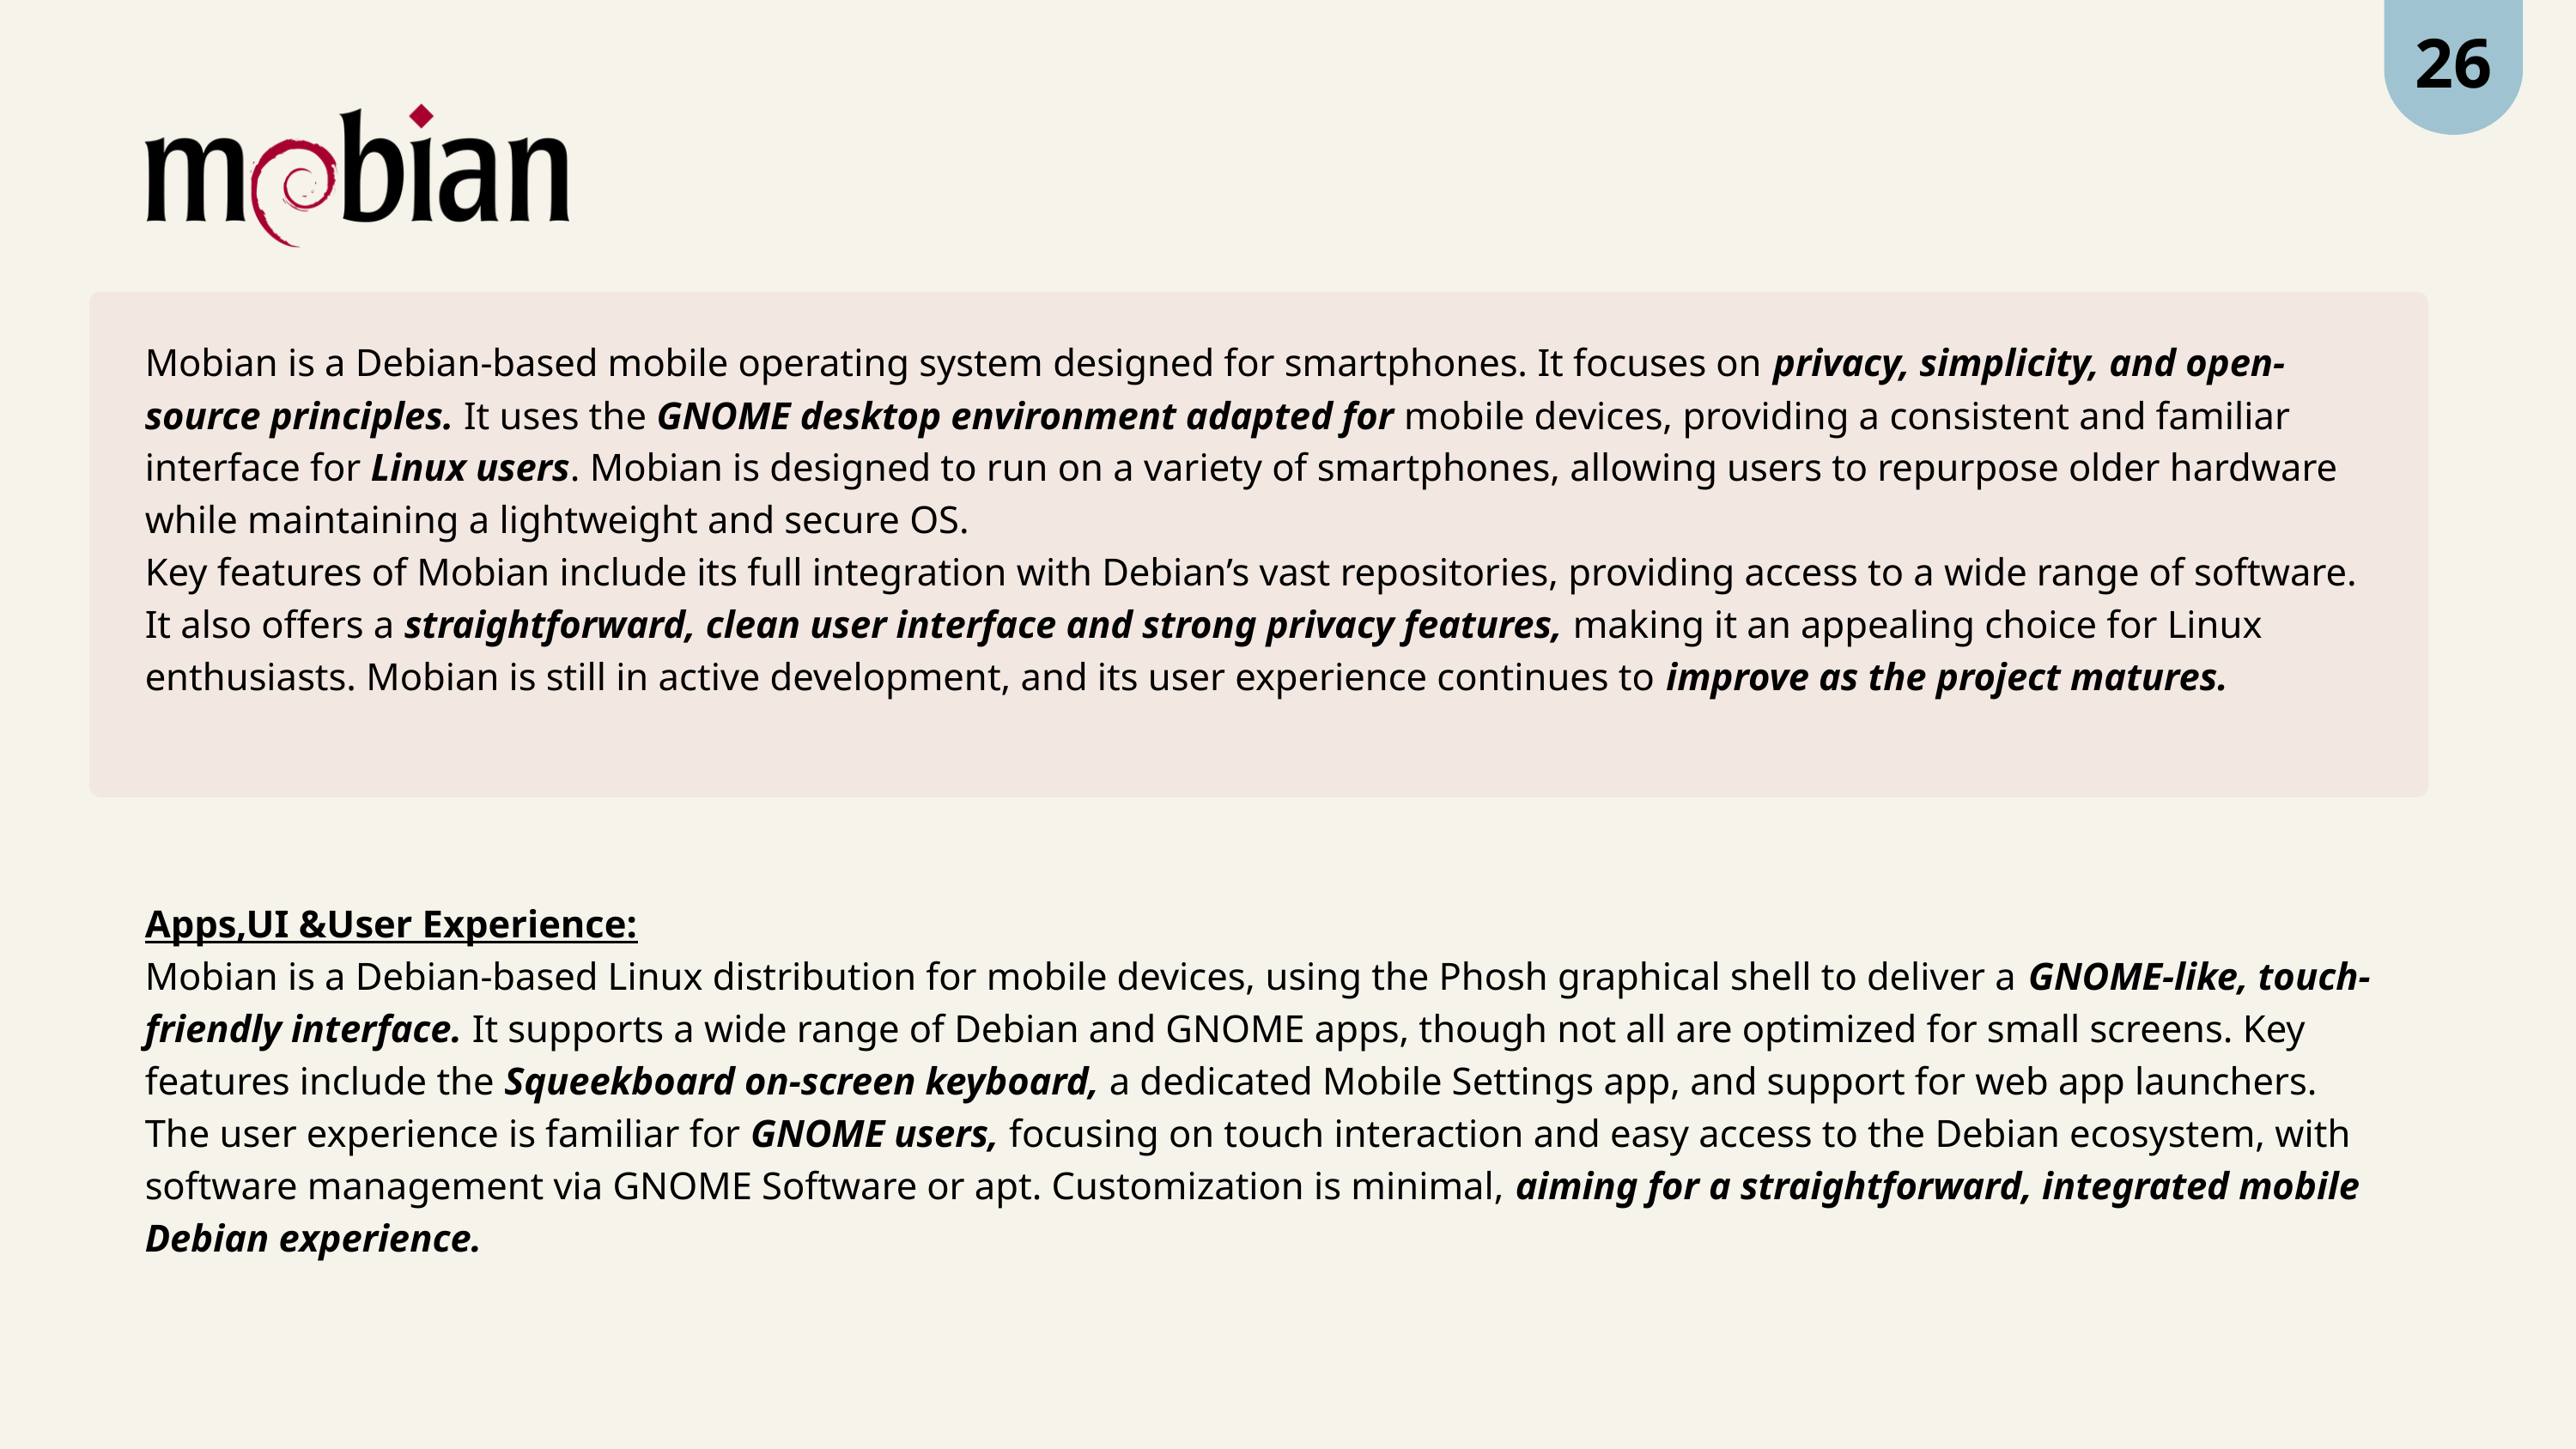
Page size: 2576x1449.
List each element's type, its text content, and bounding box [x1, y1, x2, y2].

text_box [88, 291, 2429, 798]
text_box [144, 101, 569, 250]
text_box Apps,UI &User Experience: Mobian is a Debian-based Linux distribution for mobile devices, using the Phosh graphical shell to deliver a GNOME-like, touch-friendly interface. It supports a wide range of Debian and GNOME apps, though not all are optimized for small screens. Key features include the Squeekboard on-screen keyboard, a dedicated Mobile Settings app, and support for web app launchers. The user experience is familiar for GNOME users, focusing on touch interaction and easy access to the Debian ecosystem, with software management via GNOME Software or apt. Customization is minimal, aiming for a straightforward, integrated mobile Debian experience. [144, 893, 2373, 1260]
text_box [2379, 0, 2529, 136]
